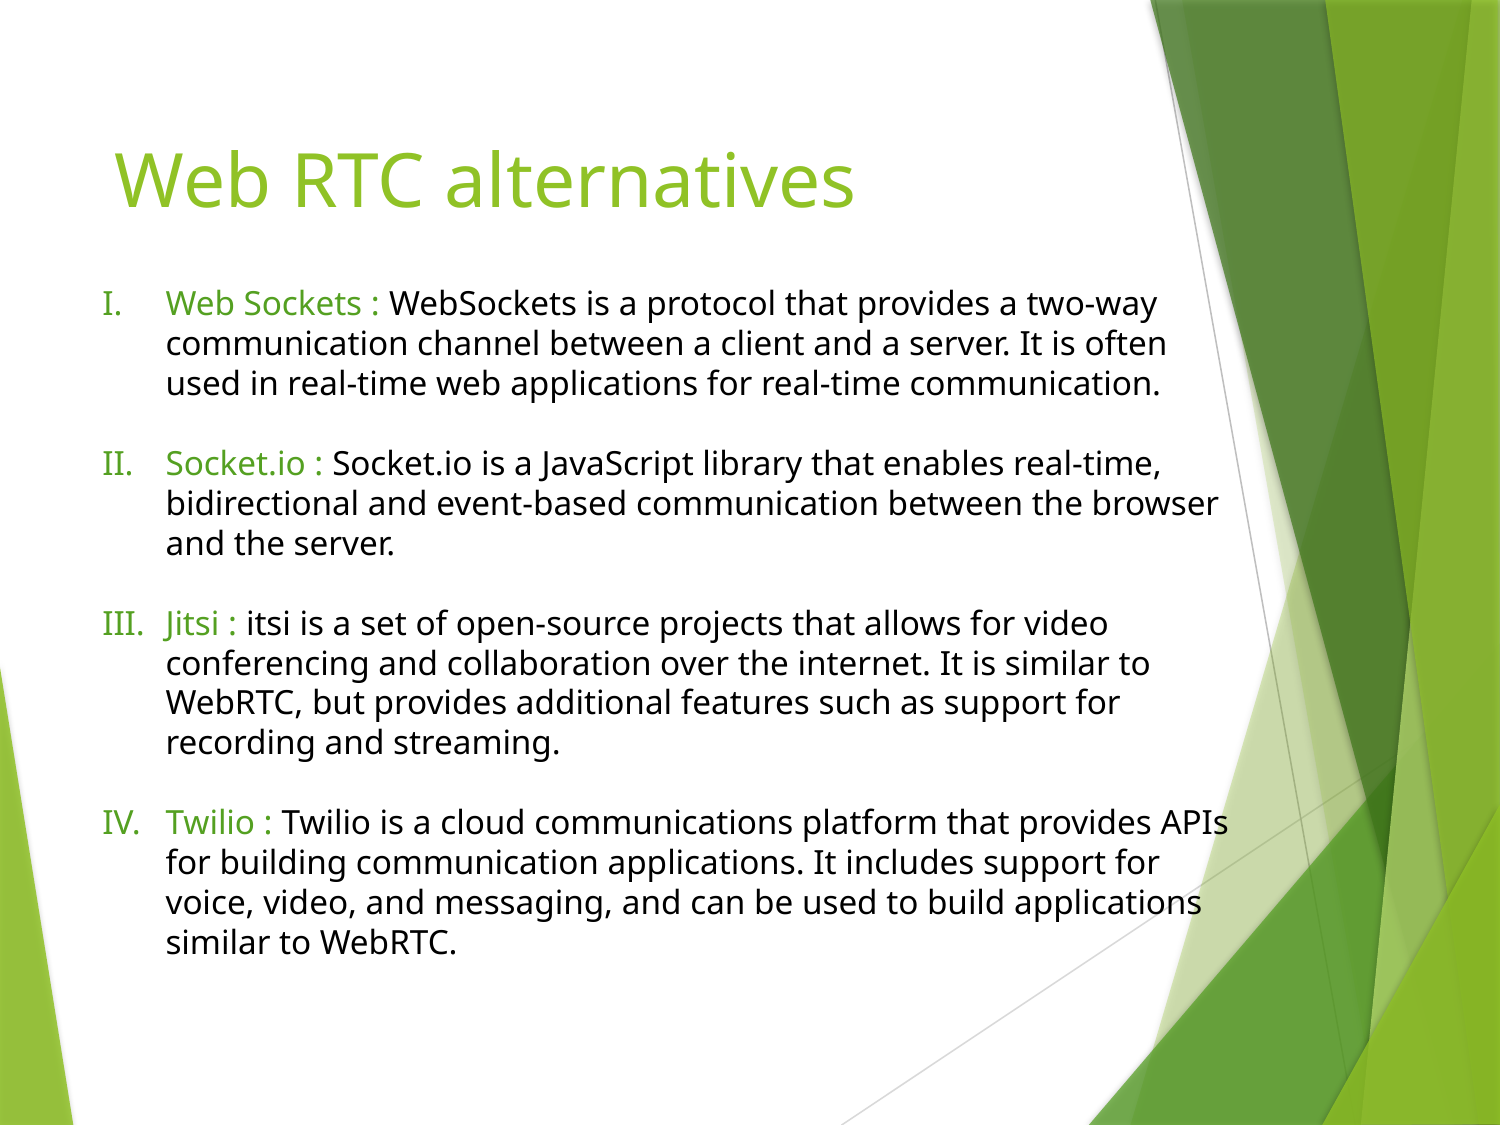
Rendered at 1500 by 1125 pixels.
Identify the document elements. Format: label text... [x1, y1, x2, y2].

text_box Web Sockets : WebSockets is a protocol that provides a two-way communication channel between a client and a server. It is often used in real-time web applications for real-time communication. Socket.io : Socket.io is a JavaScript library that enables real-time, bidirectional and event-based communication between the browser and the server. Jitsi : itsi is a set of open-source projects that allows for video conferencing and collaboration over the internet. It is similar to WebRTC, but provides additional features such as support for recording and streaming. Twilio : Twilio is a cloud communications platform that provides APIs for building communication applications. It includes support for voice, video, and messaging, and can be used to build applications similar to WebRTC. [87, 274, 1263, 1014]
title Web RTC alternatives [99, 125, 1310, 257]
